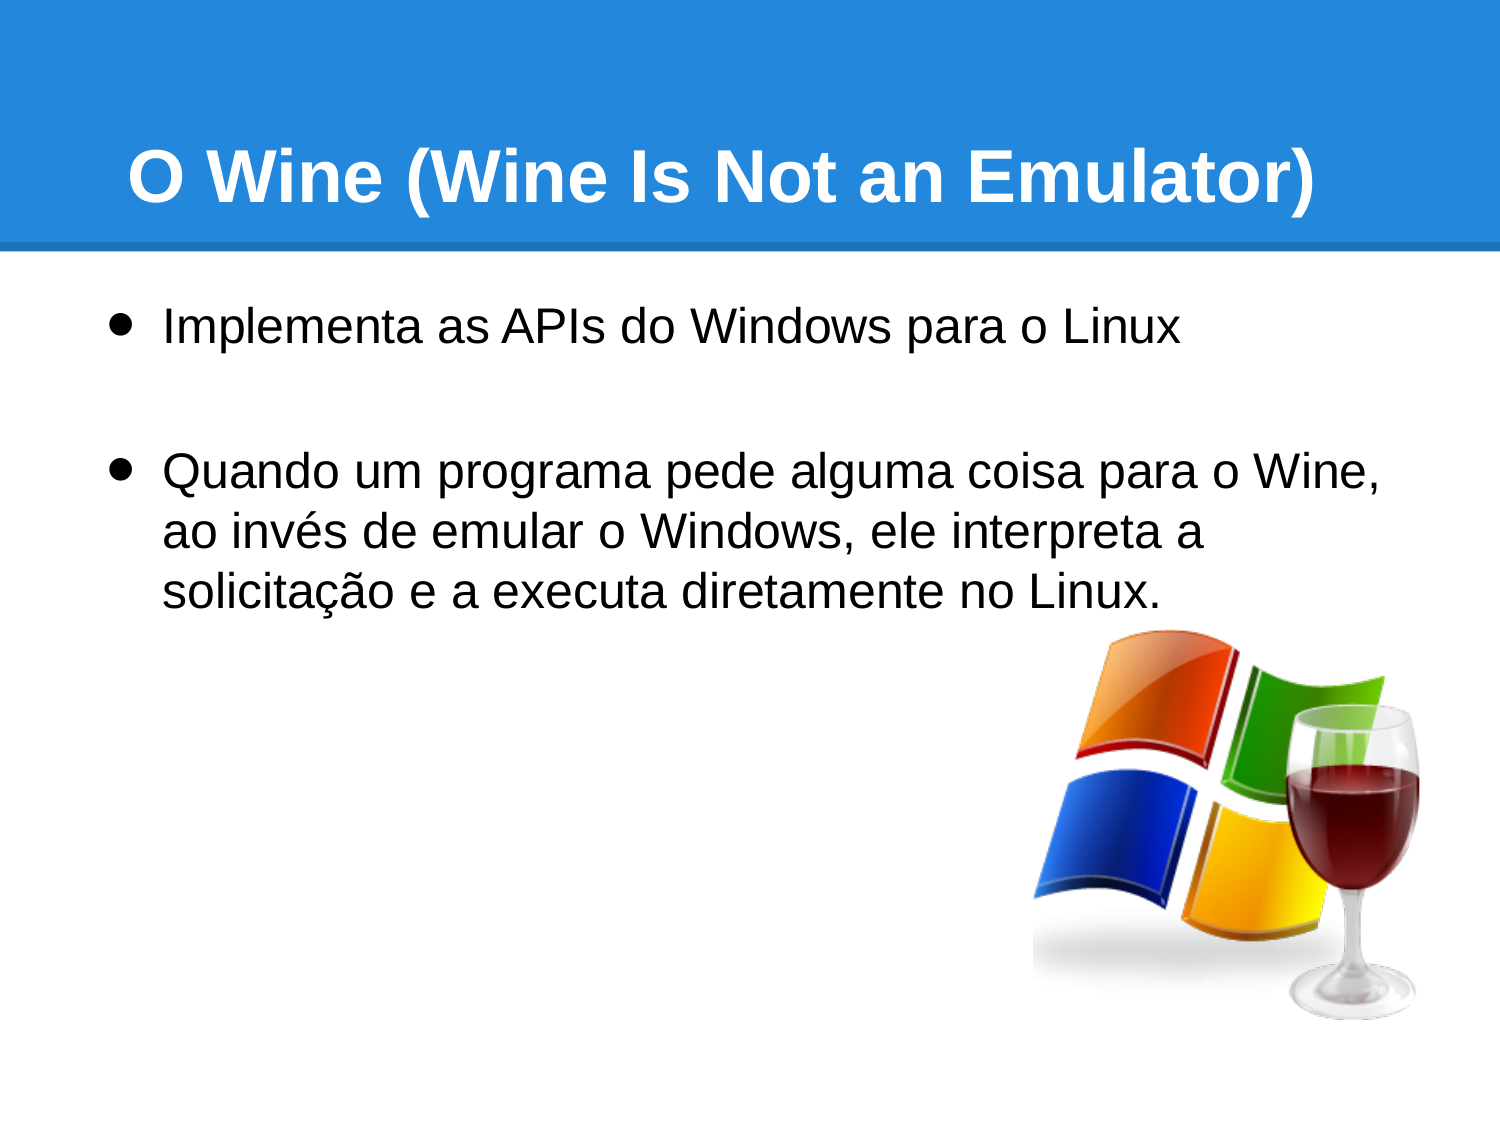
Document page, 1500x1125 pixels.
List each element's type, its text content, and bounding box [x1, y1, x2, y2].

list Implementa as APIs do Windows para o Linux Quando um programa pede alguma coisa para o Wine, ao invés de emular o Windows, ele interpreta a solicitação e a executa diretamente no Linux. [91, 278, 1442, 1094]
picture [1033, 625, 1434, 1027]
title O Wine (Wine Is Not an Emulator) [75, 45, 1425, 233]
